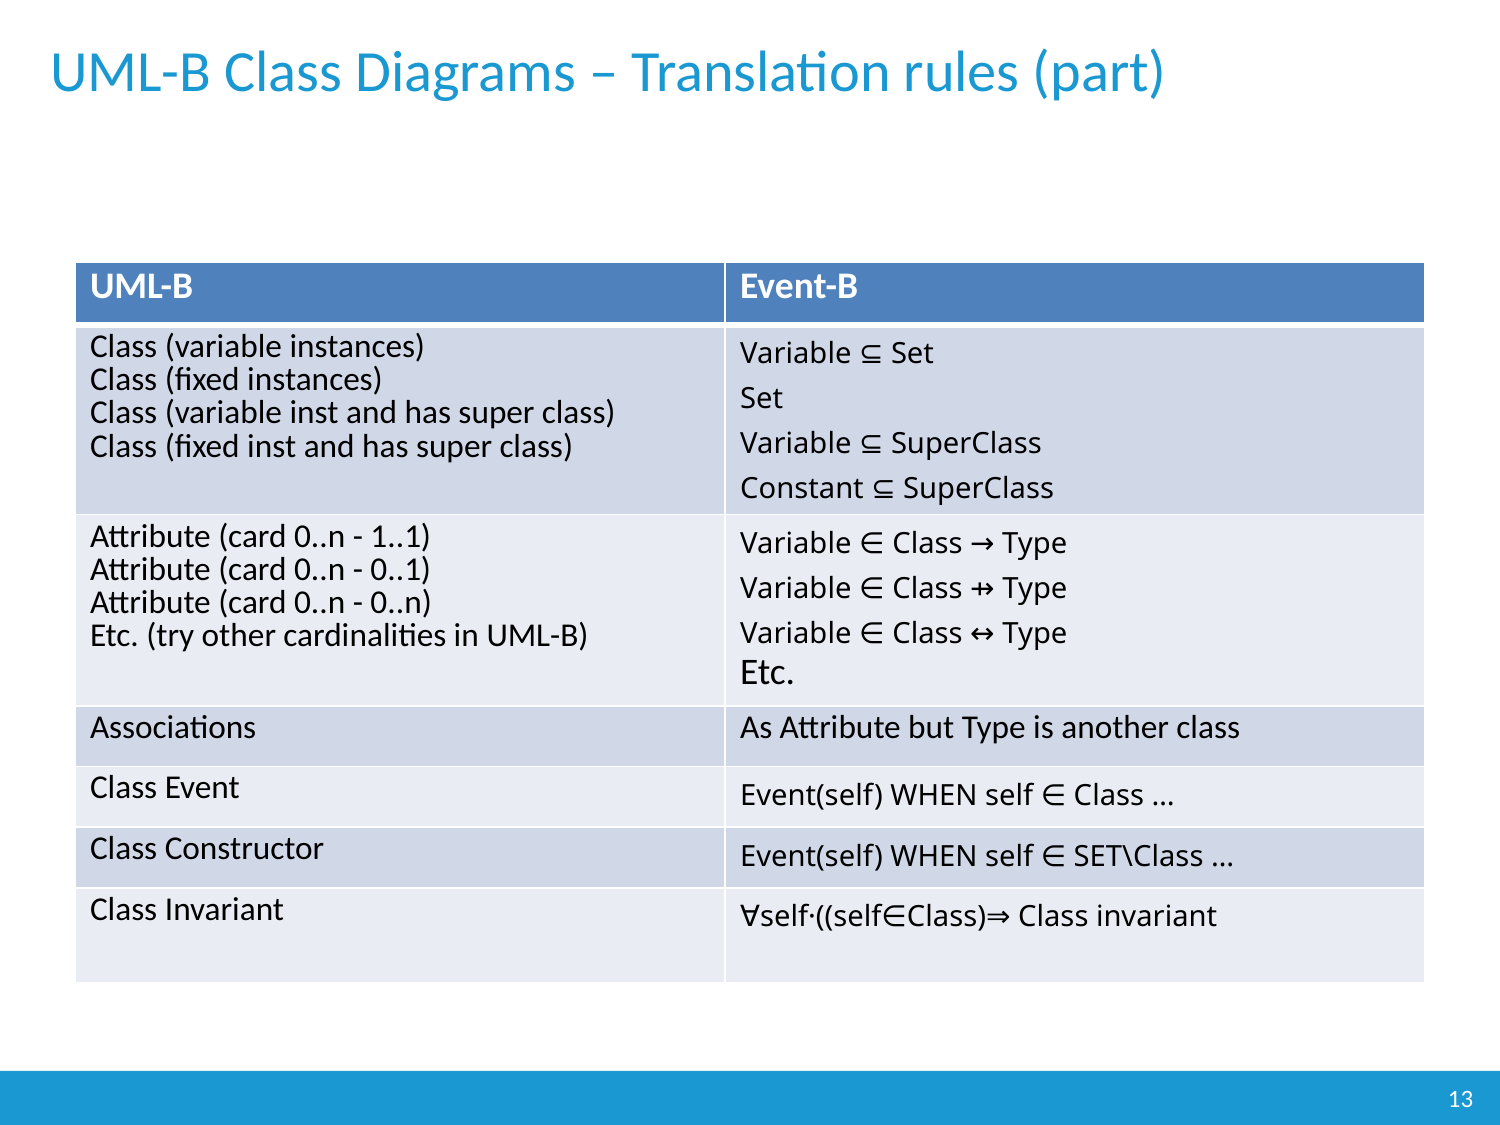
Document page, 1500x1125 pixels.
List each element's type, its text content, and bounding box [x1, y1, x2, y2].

table_header UML-B [76, 263, 724, 322]
table_cell Class (variable instances) Class (fixed instances) Class (variable inst and has super class) Class (fixed inst and has super class) [76, 328, 724, 514]
table_cell Associations [76, 707, 724, 766]
table_cell Variable ⊆ Set Set Variable ⊆ SuperClass Constant ⊆ SuperClass [726, 328, 1424, 514]
table_cell As Attribute but Type is another class [726, 707, 1424, 766]
table_cell Class Event [76, 767, 724, 826]
table_cell Variable ∈ Class → Type Variable ∈ Class ⇸ Type Variable ∈ Class ↔ Type Etc. [726, 515, 1424, 705]
table_header Event-B [726, 263, 1424, 322]
table_cell Event(self) WHEN self ∈ Class … [726, 767, 1424, 826]
table_cell Event(self) WHEN self ∈ SET\Class … [726, 828, 1424, 887]
table_cell ∀self·((self∈Class)⇒ Class invariant [726, 889, 1424, 982]
table_cell Class Invariant [76, 889, 724, 982]
title UML-B Class Diagrams – Translation rules (part) [35, 0, 1350, 136]
table_cell Attribute (card 0..n - 1..1) Attribute (card 0..n - 0..1) Attribute (card 0..n - 0..n) Etc. (try other cardinalities in UML-B) [76, 515, 724, 705]
table_cell Class Constructor [76, 828, 724, 887]
